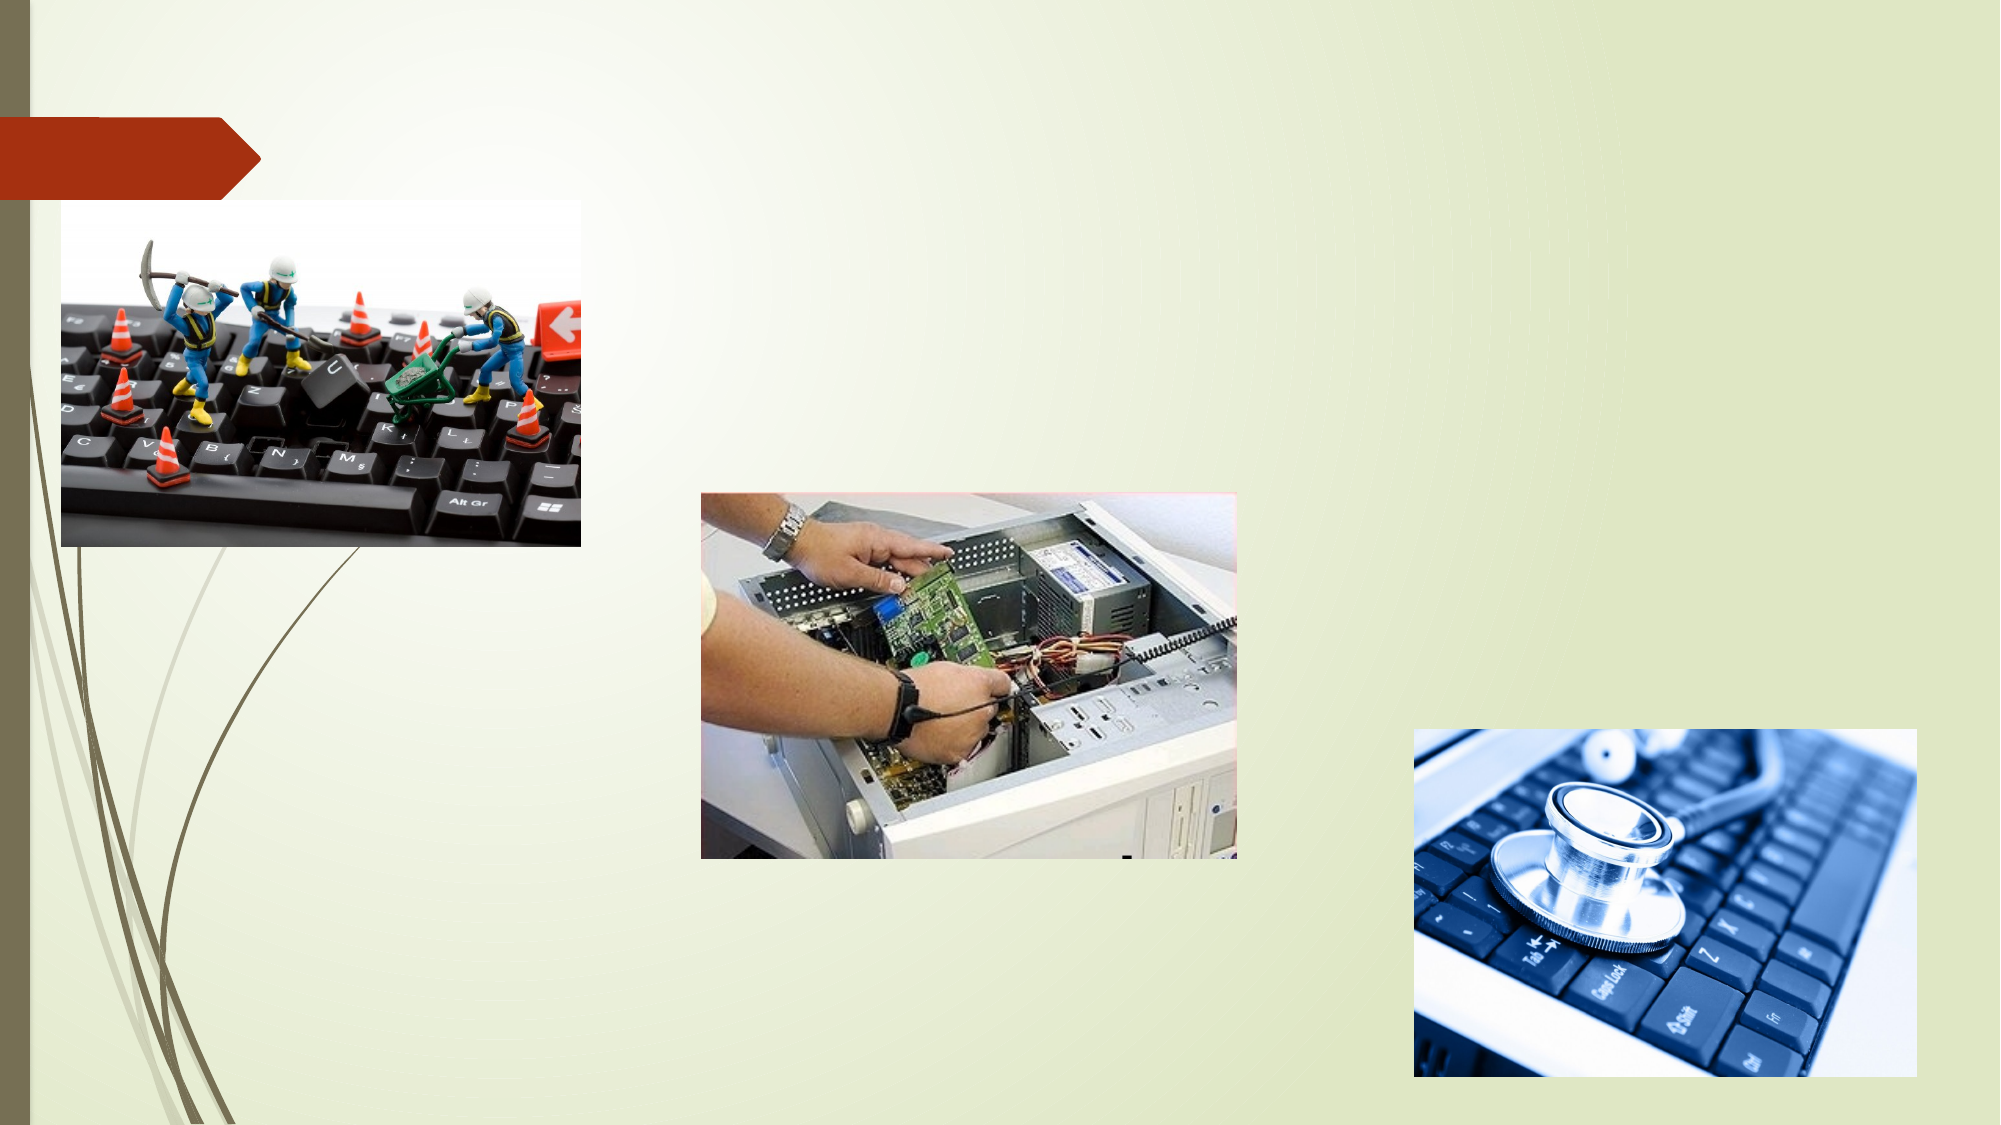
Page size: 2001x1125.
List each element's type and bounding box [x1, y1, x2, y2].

picture [60, 200, 582, 548]
picture [1414, 729, 1917, 1077]
picture [701, 492, 1237, 859]
